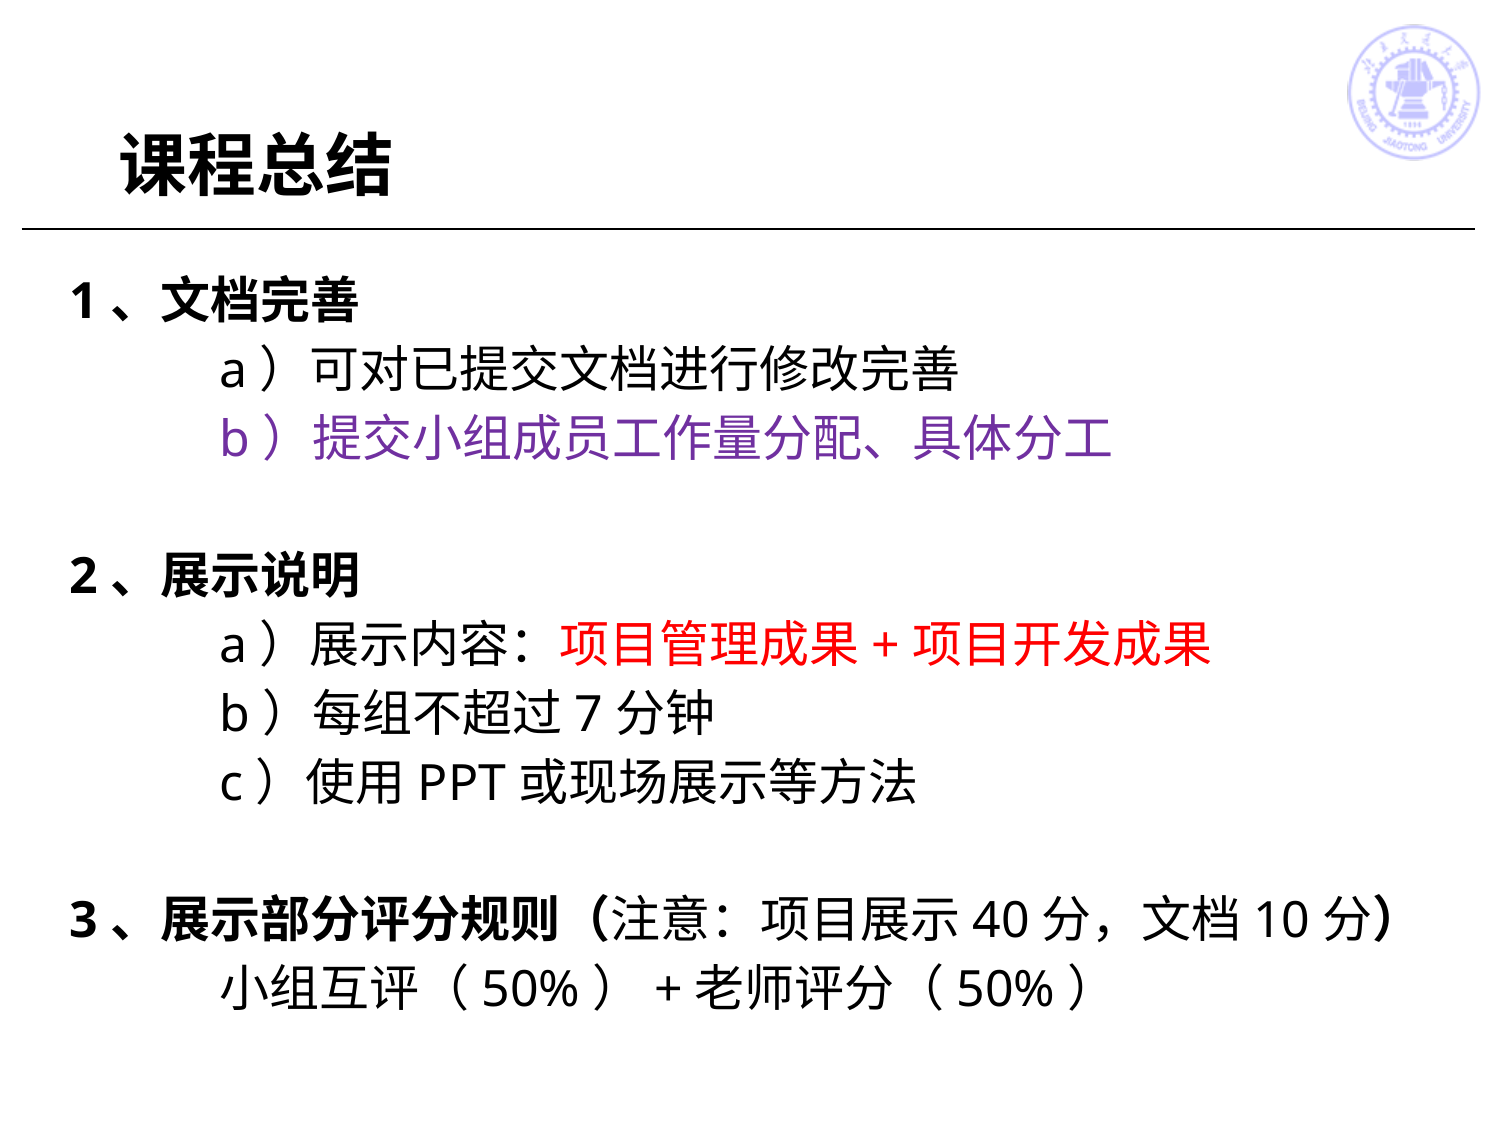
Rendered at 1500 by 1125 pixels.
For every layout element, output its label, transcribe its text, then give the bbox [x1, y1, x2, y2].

title 课程总结 [103, 60, 1398, 260]
text_box 1、文档完善 a）可对已提交文档进行修改完善 b）提交小组成员工作量分配、具体分工 2、展示说明 a）展示内容：项目管理成果+项目开发成果 b）每组不超过7分钟 c）使用PPT或现场展示等方法 3、展示部分评分规则（注意：项目展示40分，文档10分） 小组互评（50%）+老师评分（50%） [67, 260, 1464, 1017]
